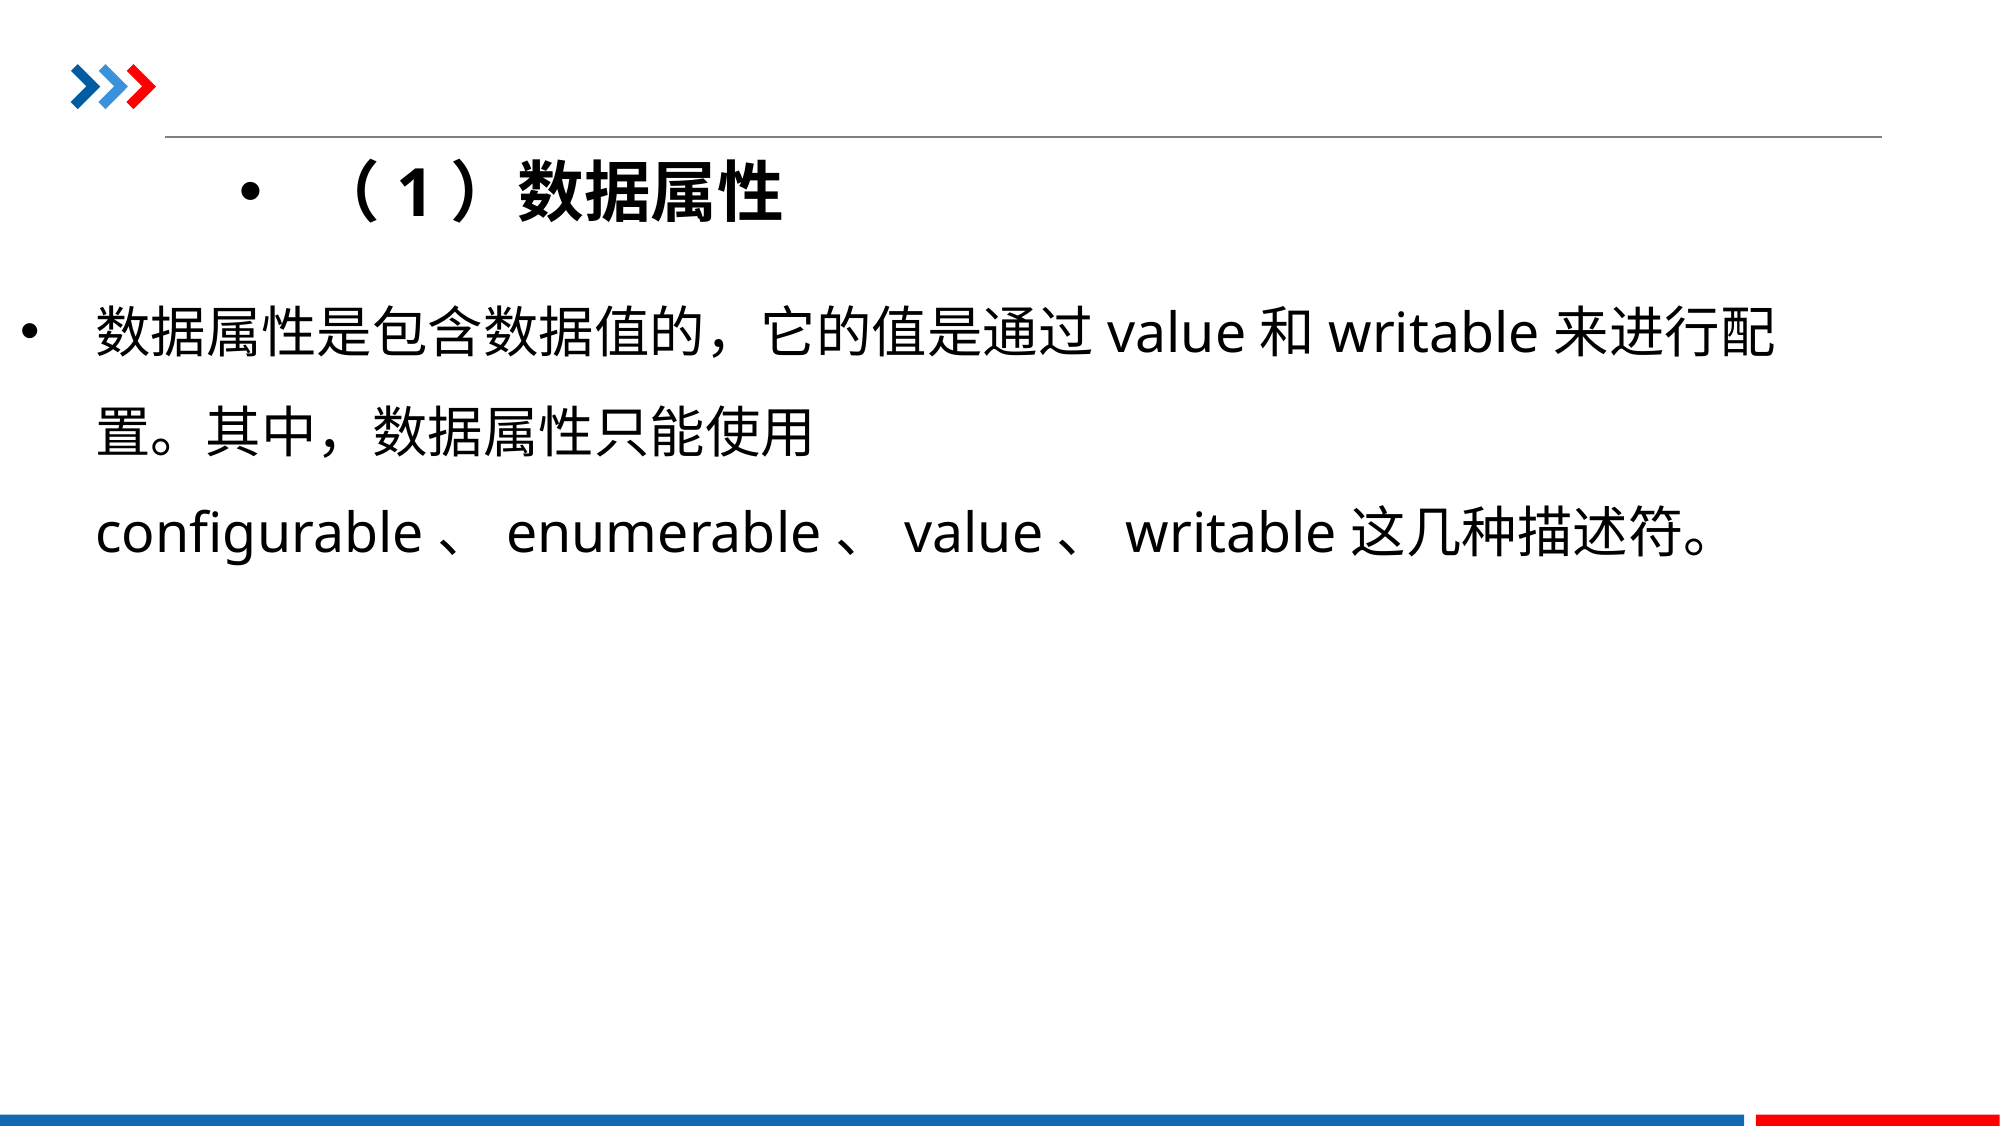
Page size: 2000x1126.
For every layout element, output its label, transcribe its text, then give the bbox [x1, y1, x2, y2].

list （1）数据属性 [218, 139, 2000, 246]
list 数据属性是包含数据值的，它的值是通过value和writable来进行配置。其中，数据属性只能使用configurable、enumerable、value、writable这几种描述符。 [0, 253, 1839, 626]
